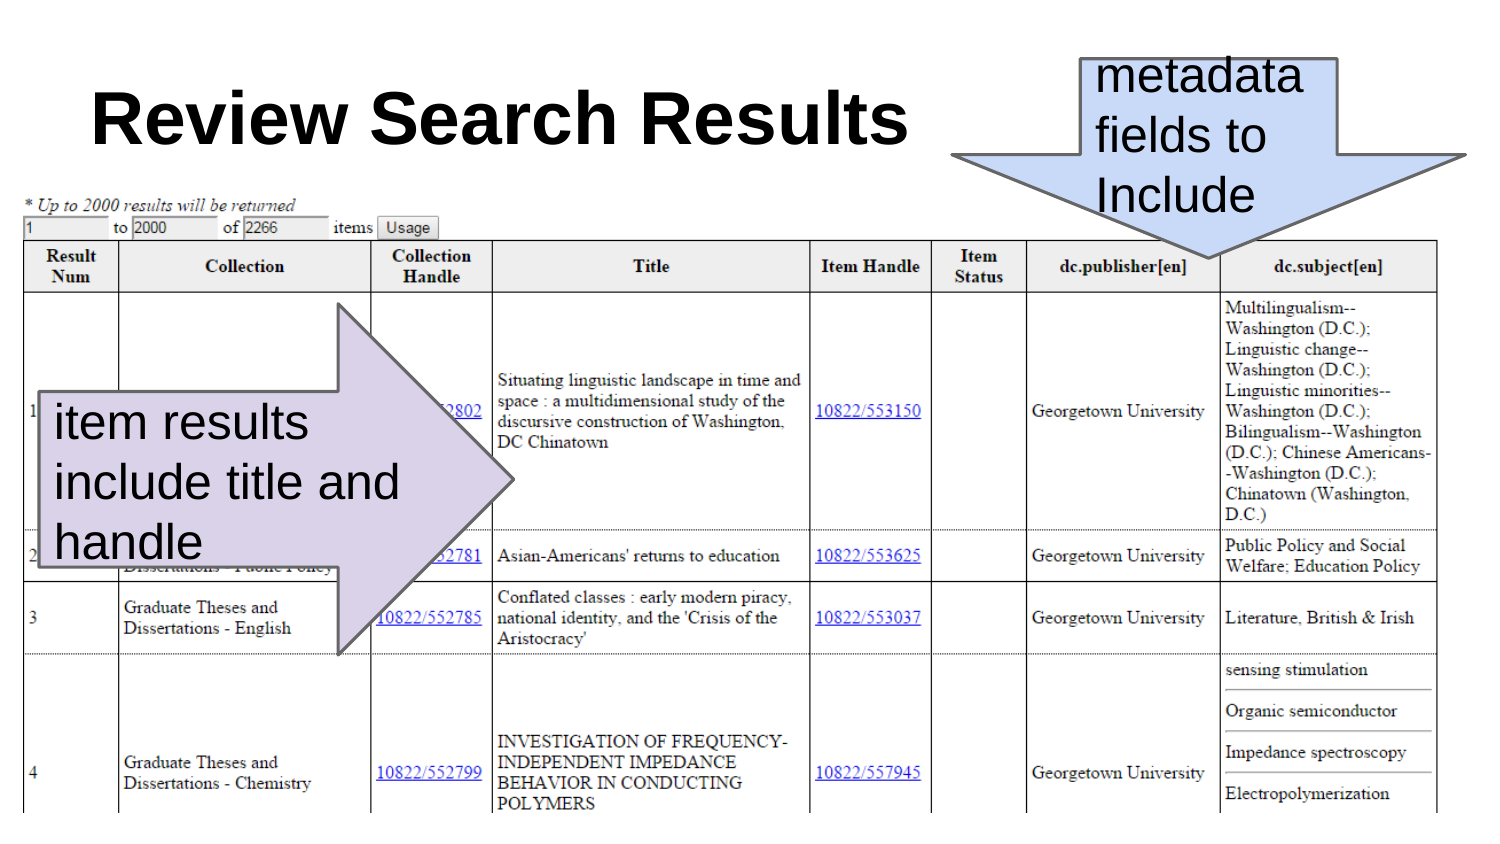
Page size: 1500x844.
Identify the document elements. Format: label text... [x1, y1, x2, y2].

picture [23, 186, 1441, 813]
title Review Search Results [75, 33, 1425, 175]
text_box metadata fields to Include [951, 58, 1466, 185]
